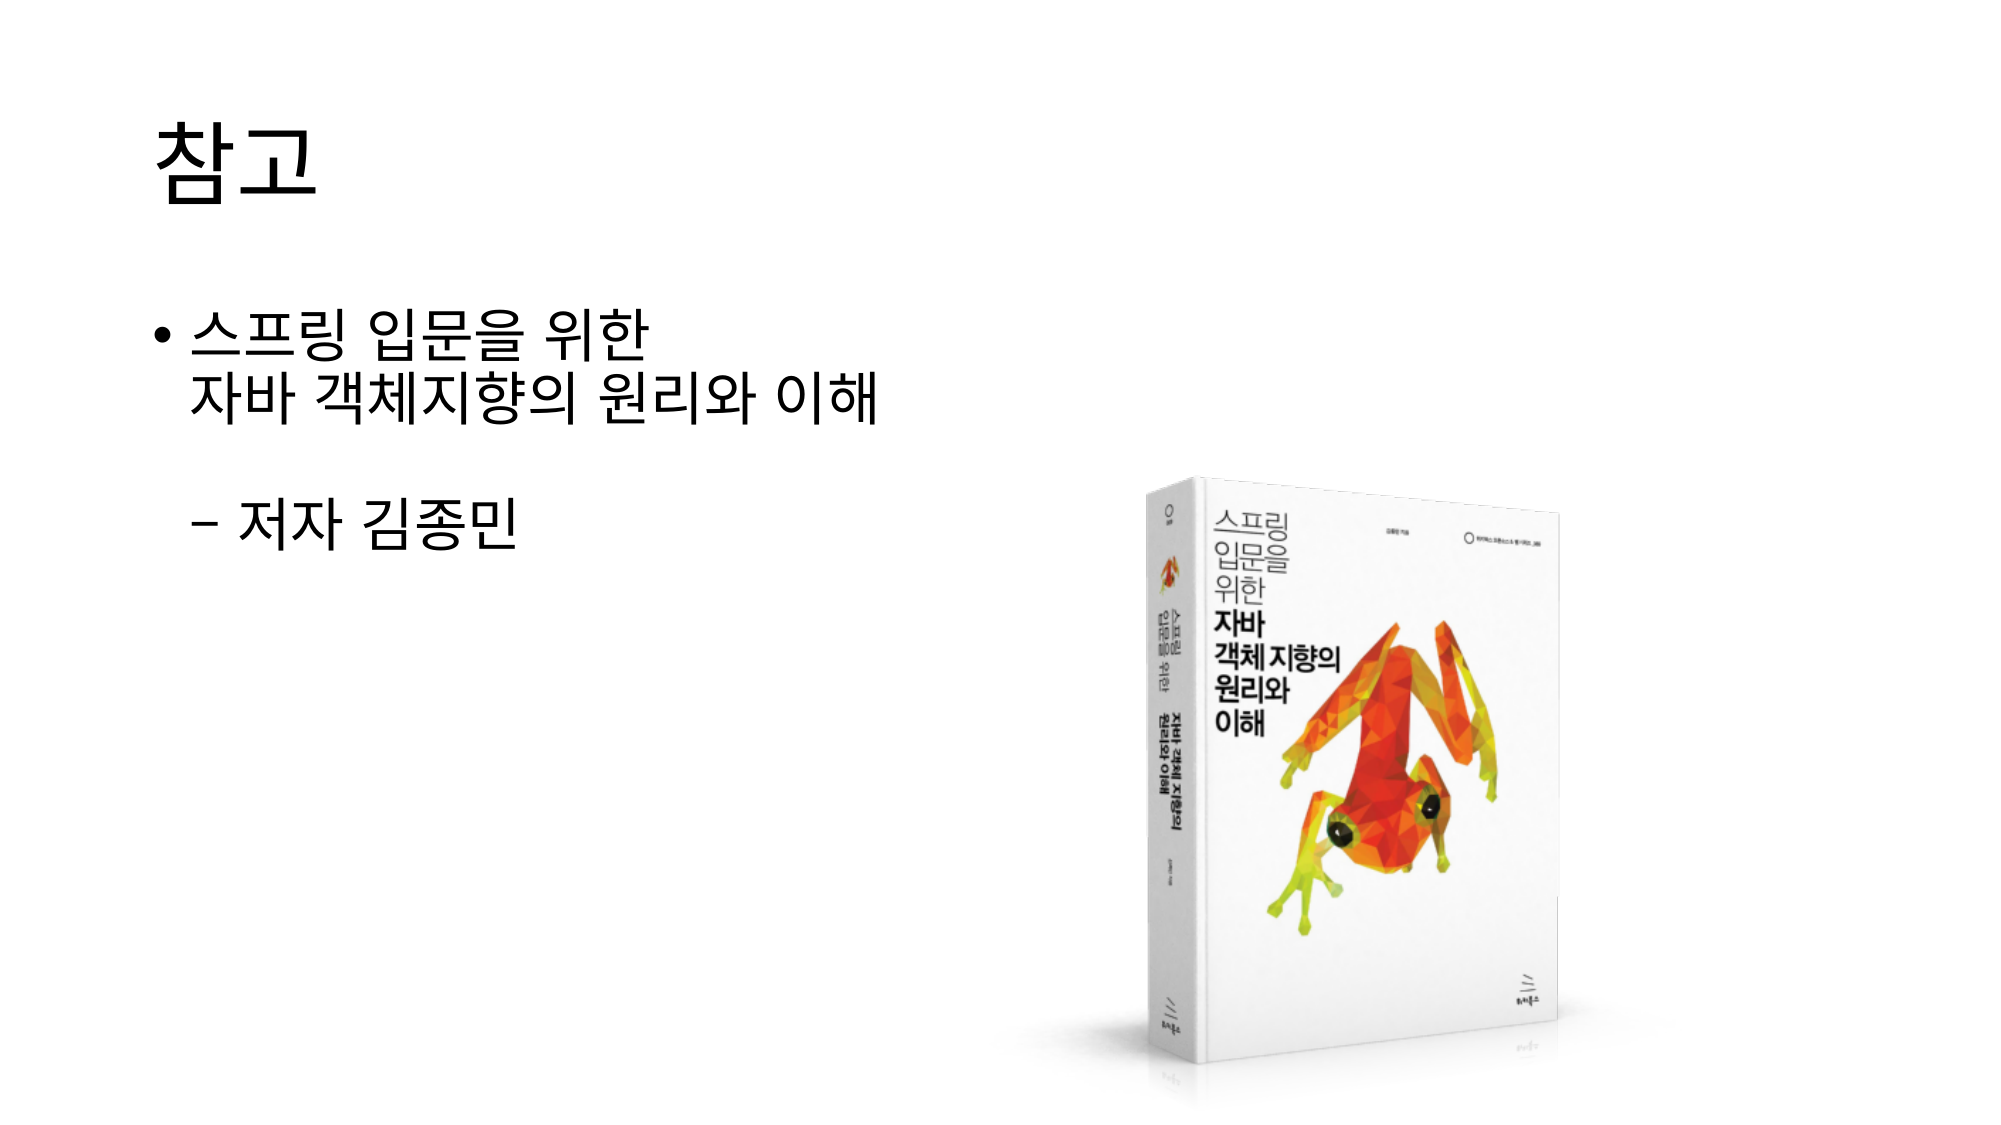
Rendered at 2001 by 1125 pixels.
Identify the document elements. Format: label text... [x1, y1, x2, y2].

picture [913, 445, 1820, 1125]
title 참고 [137, 59, 1863, 278]
list 스프링 입문을 위한 자바 객체지향의 원리와 이해 – 저자 김종민 [137, 299, 1863, 1014]
